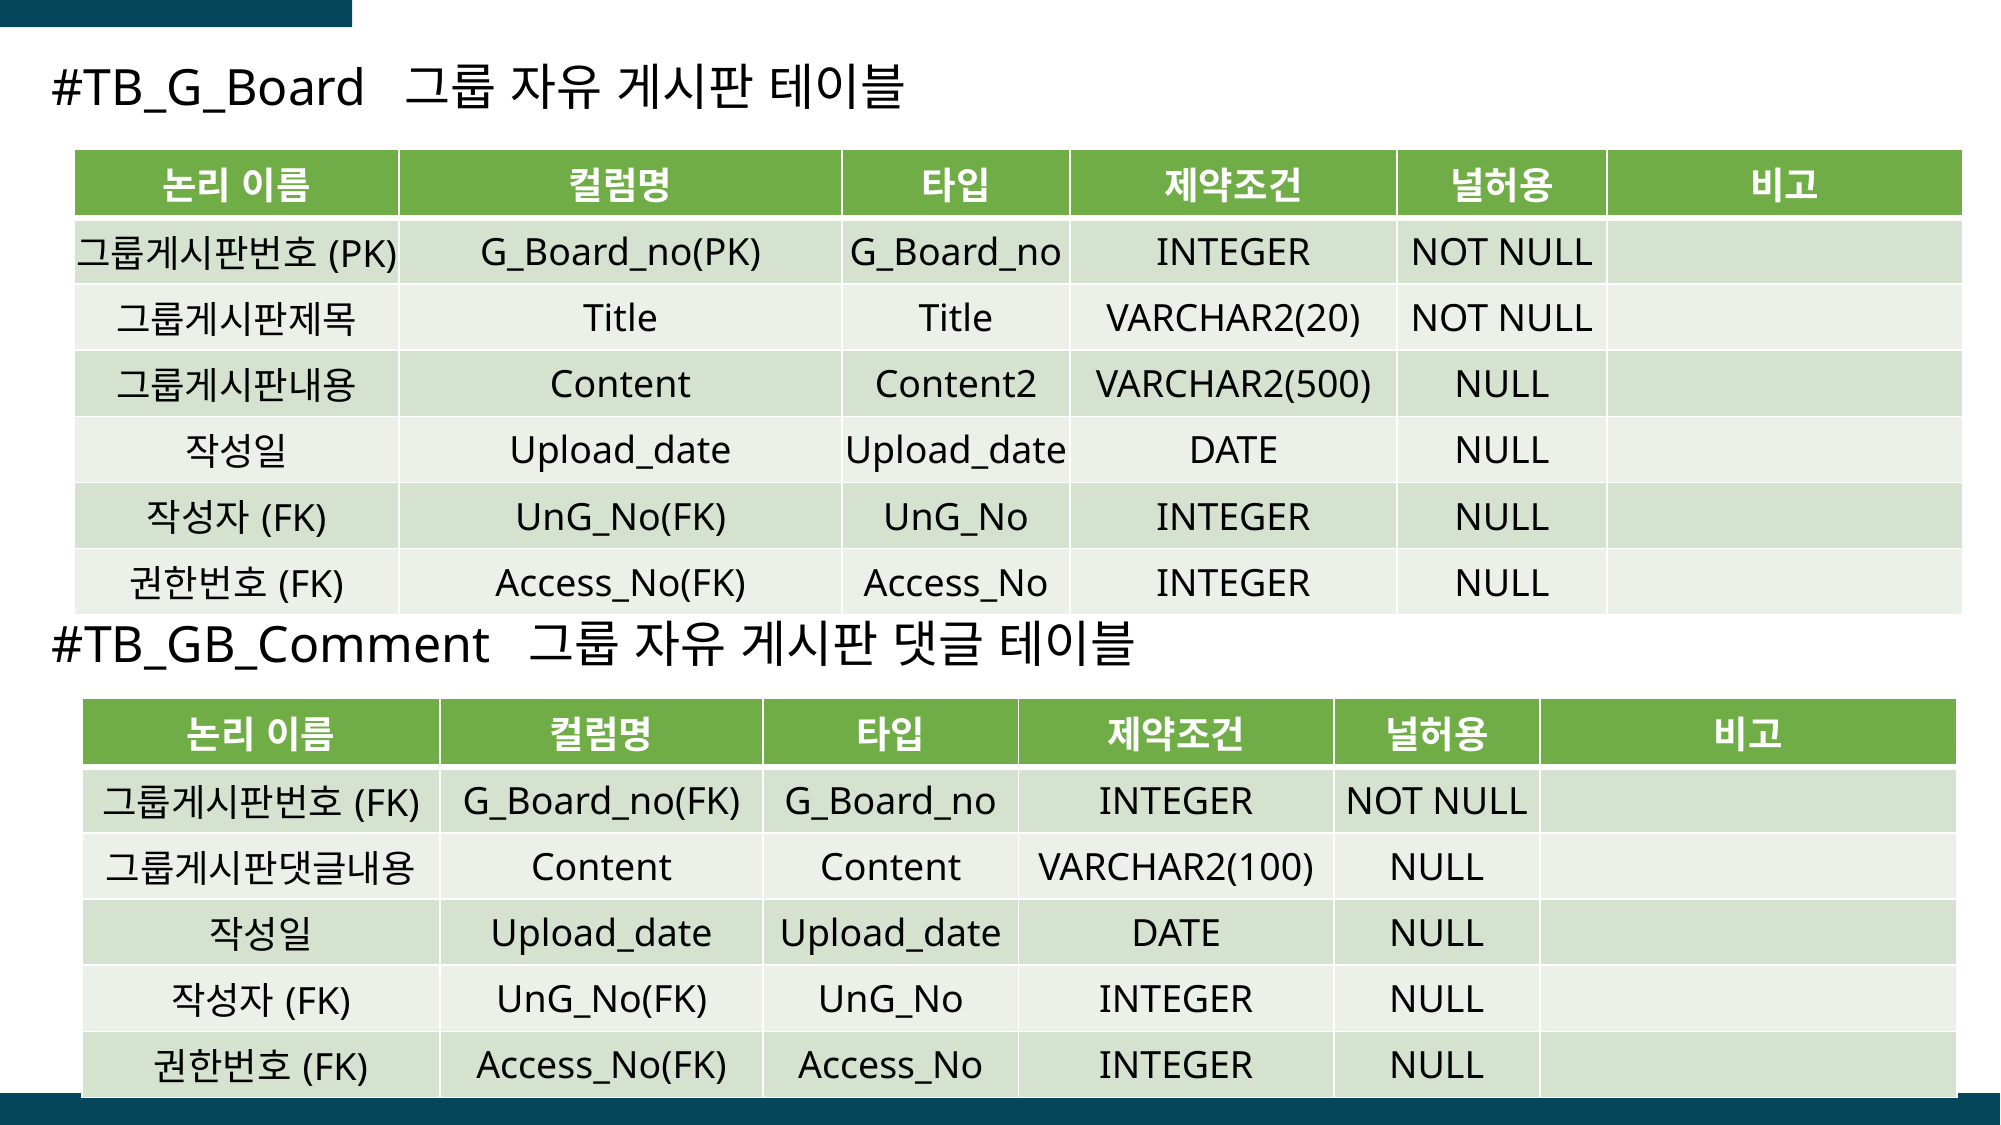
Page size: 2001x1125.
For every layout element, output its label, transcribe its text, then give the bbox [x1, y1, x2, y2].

table_cell UnG_No(FK) [400, 483, 841, 548]
table_cell NOT NULL [1398, 221, 1606, 283]
table_header 비고 [1608, 150, 1962, 215]
table_cell VARCHAR2(20) [1071, 285, 1396, 349]
table_cell NULL [1398, 549, 1606, 614]
table_cell G_Board_no [843, 221, 1069, 283]
table_cell NOT NULL [1398, 285, 1606, 349]
table_cell Content [441, 834, 762, 898]
title #TB_G_Board 그룹 자유 게시판 테이블 [37, 55, 1269, 121]
table_cell 작성일 [75, 417, 398, 482]
table_cell [1608, 221, 1962, 283]
table_cell Access_No [843, 549, 1069, 612]
table_cell INTEGER [1071, 221, 1396, 283]
table_cell NULL [1335, 1032, 1539, 1097]
table_cell 그룹게시판제목 [75, 285, 398, 349]
table_cell G_Board_no(FK) [441, 770, 762, 832]
table_cell 그룹게시판번호(PK) [75, 221, 398, 283]
table_header 컬럼명 [400, 150, 841, 215]
table_cell [1608, 549, 1962, 614]
table_cell NULL [1398, 483, 1606, 548]
table_header 널허용 [1398, 150, 1606, 215]
table_cell Title [400, 285, 841, 349]
table_cell INTEGER [1019, 770, 1333, 832]
text_box #TB_GB_Comment 그룹 자유 게시판 댓글 테이블 [37, 612, 1269, 678]
table_cell INTEGER [1071, 483, 1396, 548]
table_cell INTEGER [1019, 966, 1333, 1031]
table_cell Upload_date [843, 417, 1069, 482]
table_header 타입 [764, 699, 1018, 764]
table_cell NOT NULL [1335, 770, 1539, 832]
table_cell INTEGER [1071, 549, 1396, 614]
table_cell 그룹게시판댓글내용 [83, 834, 439, 898]
table_cell UnG_No(FK) [441, 966, 762, 1031]
table_cell INTEGER [1019, 1032, 1333, 1097]
table_cell 작성일 [83, 900, 439, 964]
table_cell 그룹게시판내용 [75, 351, 398, 416]
table_cell 작성자(FK) [83, 966, 439, 1031]
table_cell NULL [1398, 351, 1606, 416]
table_header 논리 이름 [75, 150, 398, 215]
table_cell [1608, 351, 1962, 416]
table_cell Upload_date [764, 900, 1018, 964]
table_cell NULL [1335, 900, 1539, 964]
table_cell UnG_No [843, 483, 1069, 548]
table_cell UnG_No [764, 966, 1018, 1031]
table_cell Access_No(FK) [441, 1032, 762, 1097]
table_cell [1608, 483, 1962, 548]
table_cell 권한번호(FK) [83, 1032, 439, 1097]
table_cell Content2 [843, 351, 1069, 416]
table_header 널허용 [1335, 699, 1539, 764]
table_cell 작성자(FK) [75, 483, 398, 548]
table_cell Title [843, 285, 1069, 349]
table_cell Upload_date [441, 900, 762, 964]
table_header 타입 [843, 150, 1069, 215]
table_cell G_Board_no(PK) [400, 221, 841, 283]
table_cell [1541, 900, 1956, 964]
table_cell DATE [1071, 417, 1396, 482]
table_cell [1541, 834, 1956, 898]
table_cell [1608, 285, 1962, 349]
table_header 제약조건 [1071, 150, 1396, 215]
table_header 논리 이름 [83, 699, 439, 764]
table_cell G_Board_no [764, 770, 1018, 832]
table_cell [1541, 1032, 1956, 1097]
table_cell 권한번호(FK) [75, 549, 398, 612]
table_cell VARCHAR2(100) [1019, 834, 1333, 898]
table_cell NULL [1335, 834, 1539, 898]
table_cell Upload_date [400, 417, 841, 482]
table_cell [1541, 966, 1956, 1031]
table_cell VARCHAR2(500) [1071, 351, 1396, 416]
table_cell Access_No [764, 1032, 1018, 1097]
table_cell Content [400, 351, 841, 416]
table_header 컬럼명 [441, 699, 762, 764]
table_cell Content [764, 834, 1018, 898]
table_cell Access_No(FK) [400, 549, 841, 612]
table_cell 그룹게시판번호(FK) [83, 770, 439, 832]
table_cell NULL [1335, 966, 1539, 1031]
table_cell [1608, 417, 1962, 482]
table_cell NULL [1398, 417, 1606, 482]
table_header 비고 [1541, 699, 1956, 764]
table_cell [1541, 770, 1956, 832]
table_header 제약조건 [1019, 699, 1333, 764]
table_cell DATE [1019, 900, 1333, 964]
